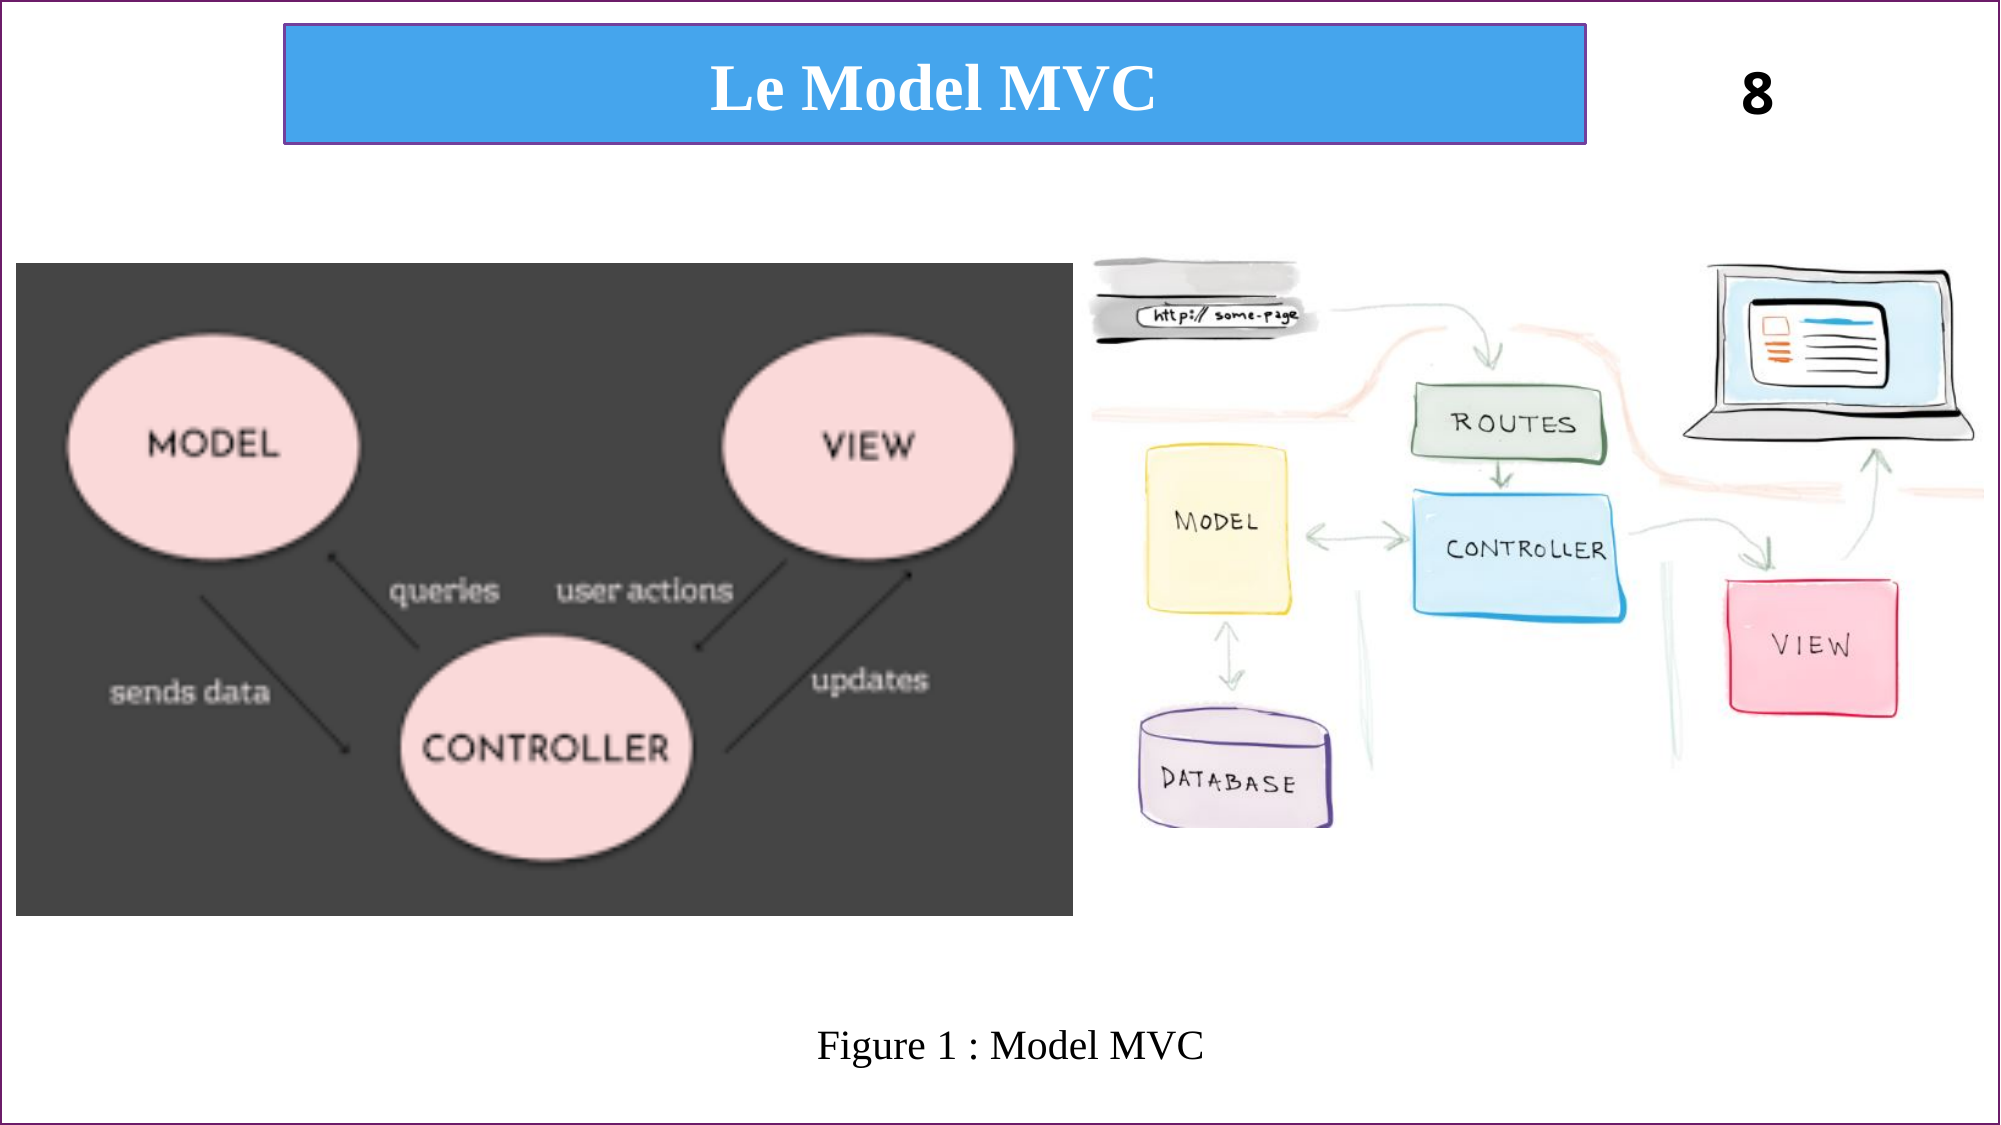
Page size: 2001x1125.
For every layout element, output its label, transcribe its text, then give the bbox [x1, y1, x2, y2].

text_box Le Model MVC [283, 23, 1587, 145]
text_box Figure 1 : Model MVC [596, 1010, 1425, 1076]
text_box 8 [1726, 48, 1836, 134]
text_box [0, 0, 2000, 1125]
picture [16, 223, 1984, 916]
slide_number 8 [1698, 48, 1836, 175]
